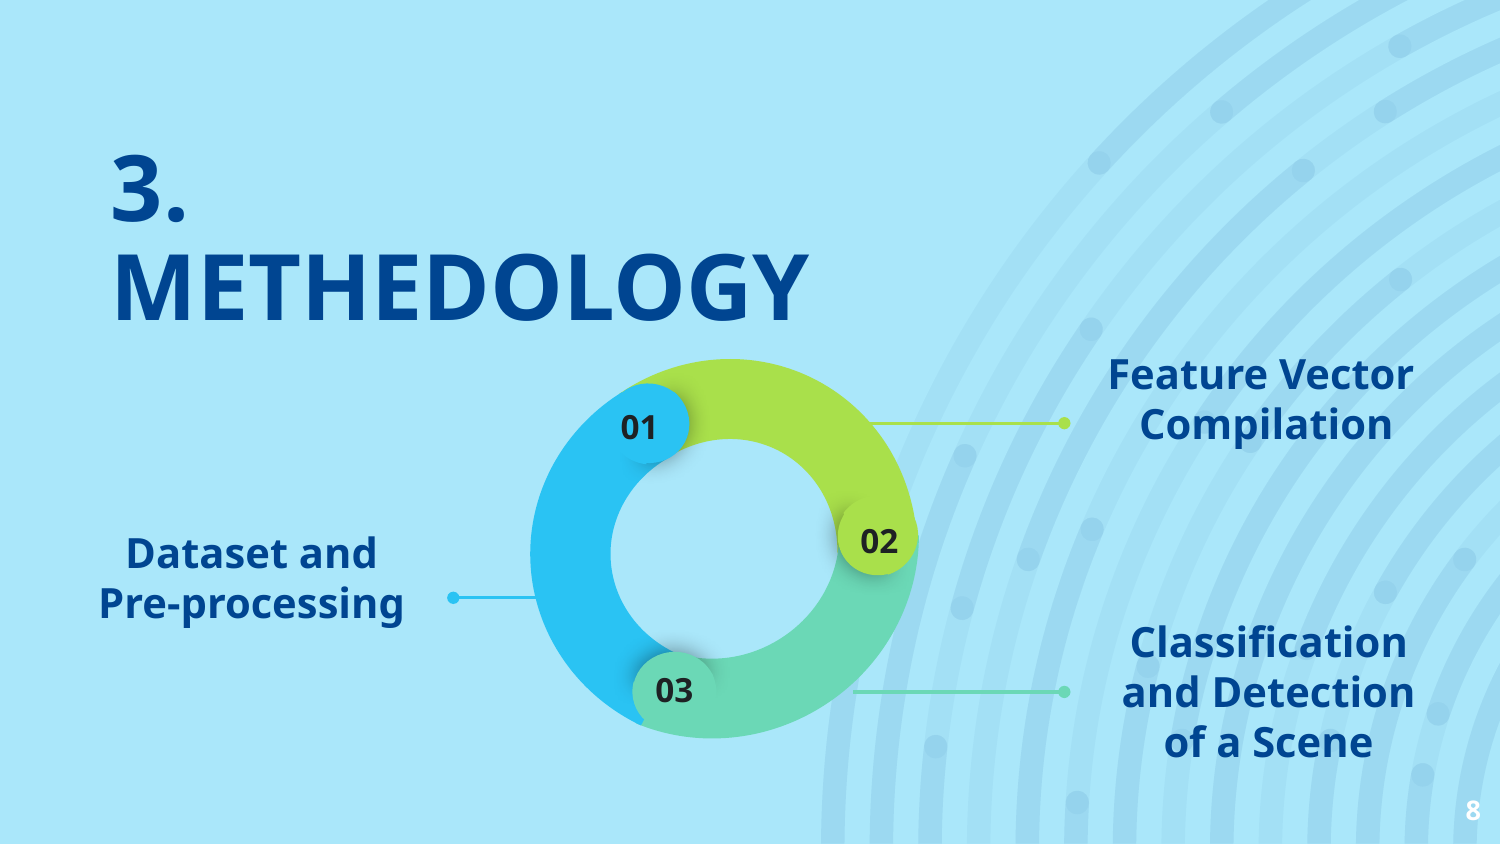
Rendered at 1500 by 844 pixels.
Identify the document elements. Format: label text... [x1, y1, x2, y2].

text_box 3. METHEDOLOGY [110, 125, 1386, 341]
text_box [516, 349, 930, 750]
slide_number 8 [1391, 779, 1482, 844]
text_box Classification and Detection of a Scene [1085, 608, 1453, 773]
text_box Feature Vector Compilation [1085, 340, 1448, 456]
text_box Dataset and Pre-processing [67, 519, 436, 634]
